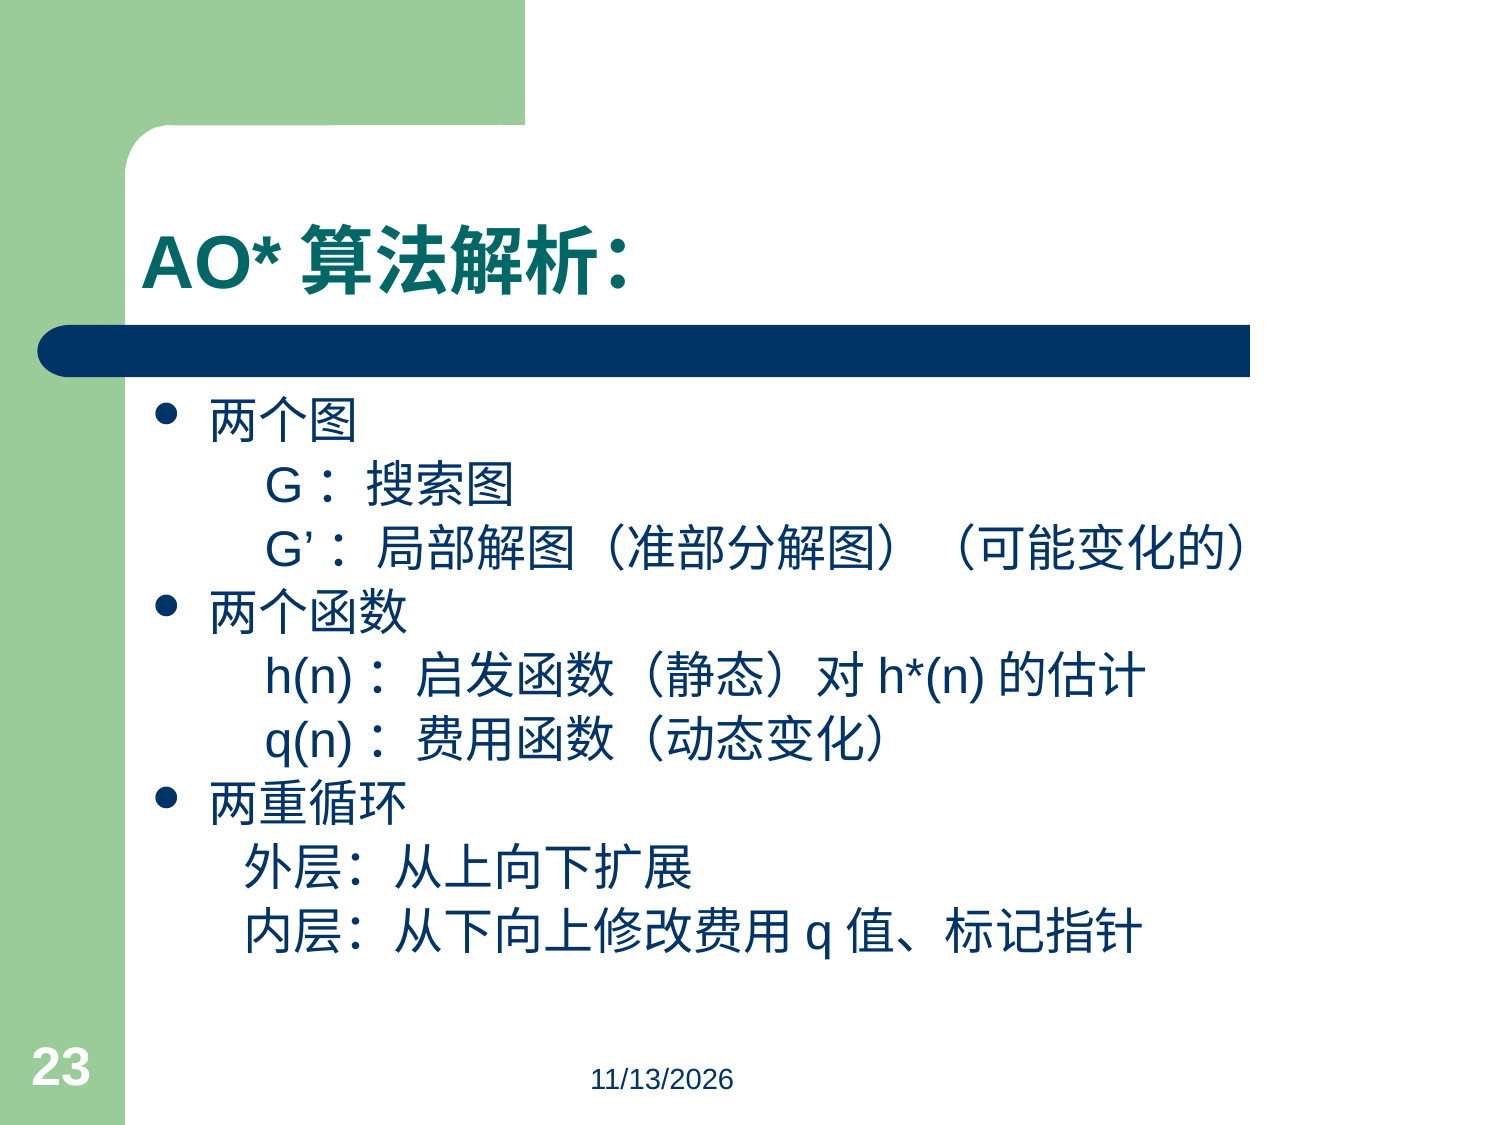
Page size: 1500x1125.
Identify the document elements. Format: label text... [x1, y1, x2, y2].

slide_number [399, 1024, 750, 1104]
list 两个图 G：搜索图 G’：局部解图（准部分解图）（可能变化的） 两个函数 h(n)：启发函数（静态）对h*(n)的估计 q(n)：费用函数（动态变化） 两重循环 外层：从上向下扩展 内层：从下向上修改费用q值、标记指针 [137, 387, 1400, 999]
slide_number 23 [13, 1023, 111, 1105]
title AO*算法解析： [125, 125, 1425, 313]
